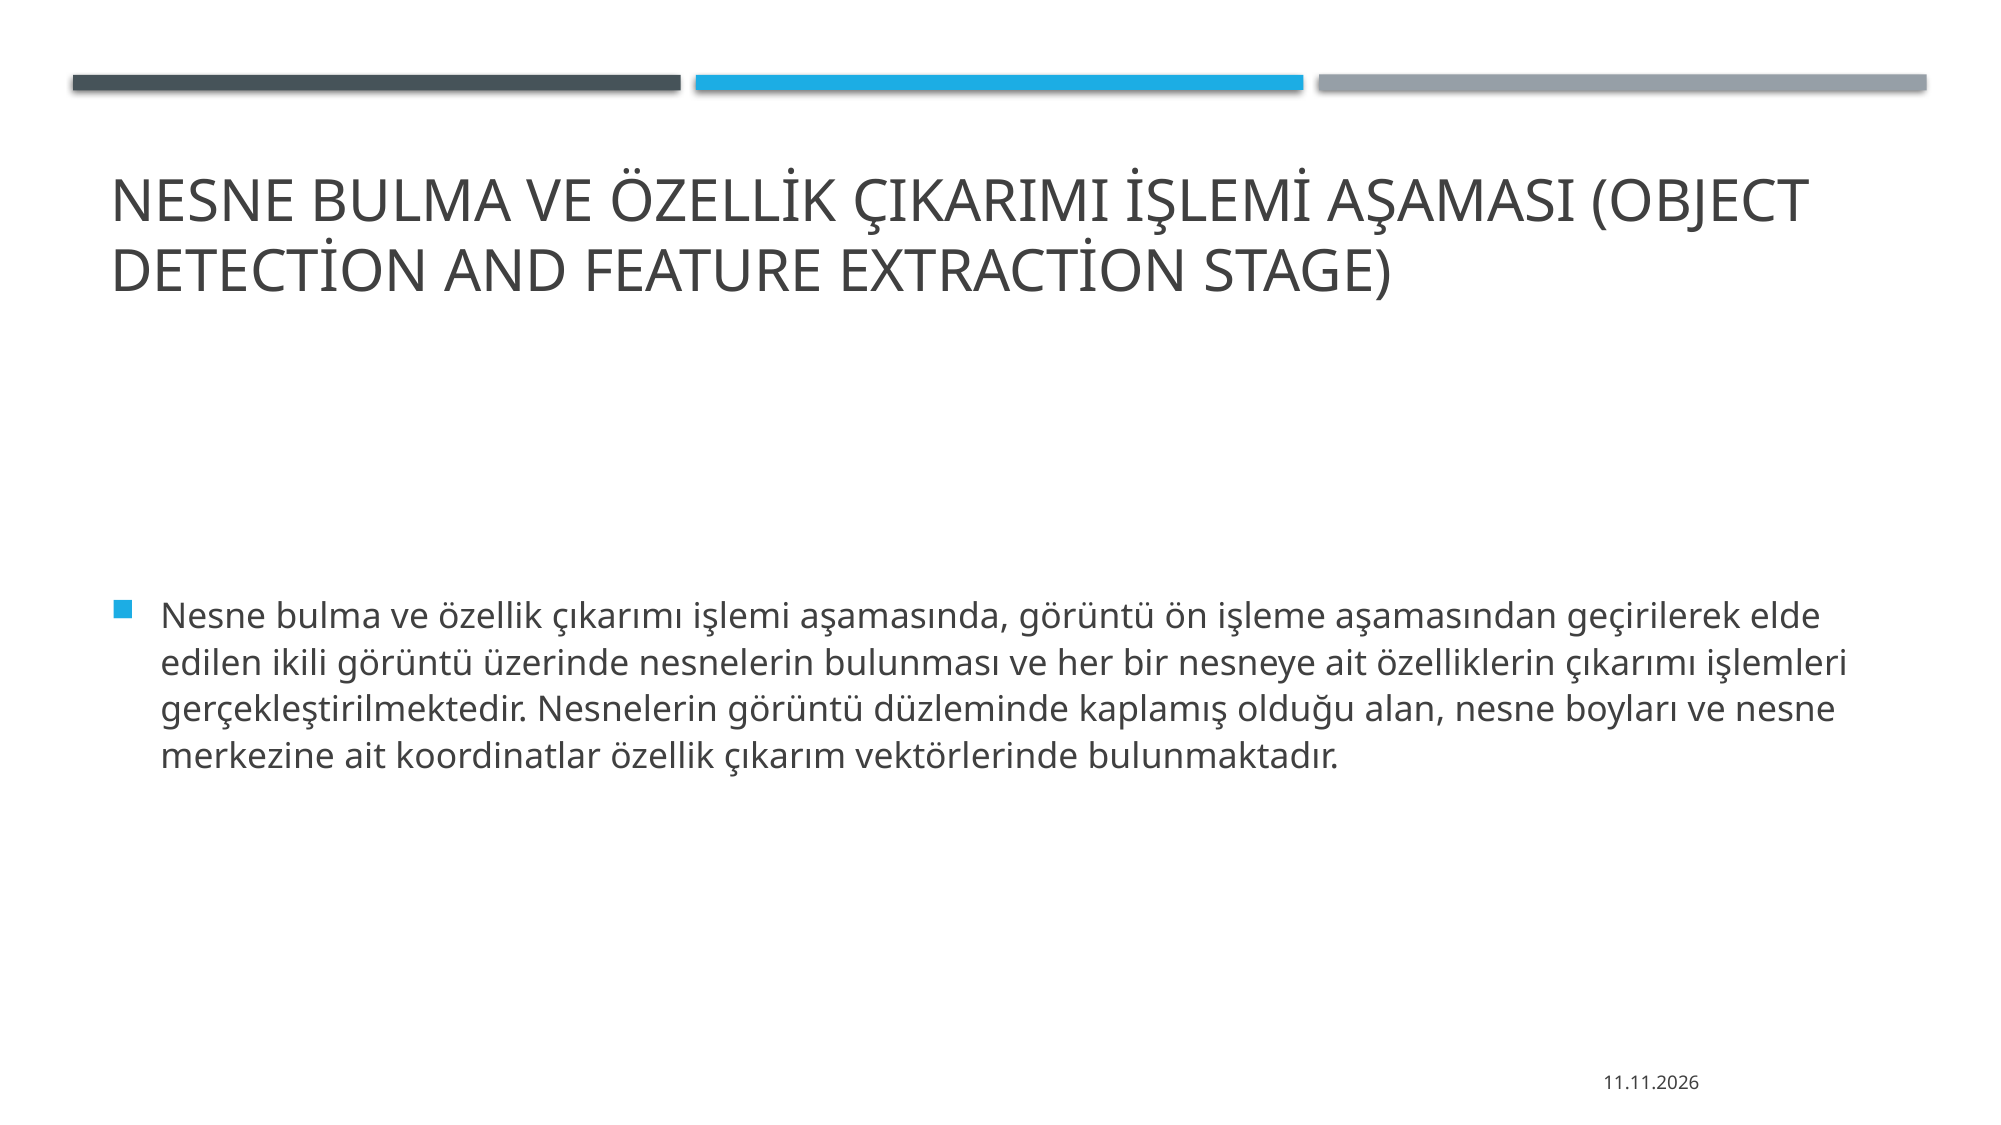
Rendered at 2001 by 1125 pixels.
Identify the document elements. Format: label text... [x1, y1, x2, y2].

list Nesne bulma ve özellik çıkarımı işlemi aşamasında, görüntü ön işleme aşamasından geçirilerek elde edilen ikili görüntü üzerinde nesnelerin bulunması ve her bir nesneye ait özelliklerin çıkarımı işlemleri gerçekleştirilmektedir. Nesnelerin görüntü düzleminde kaplamış olduğu alan, nesne boyları ve nesne merkezine ait koordinatlar özellik çıkarım vektörlerinde bulunmaktadır. [95, 383, 1905, 981]
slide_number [1247, 1053, 1715, 1114]
title Nesne bulma ve özellik çıkarımı işlemi aşaması (Object detection and feature extraction stage) [95, 115, 1905, 311]
